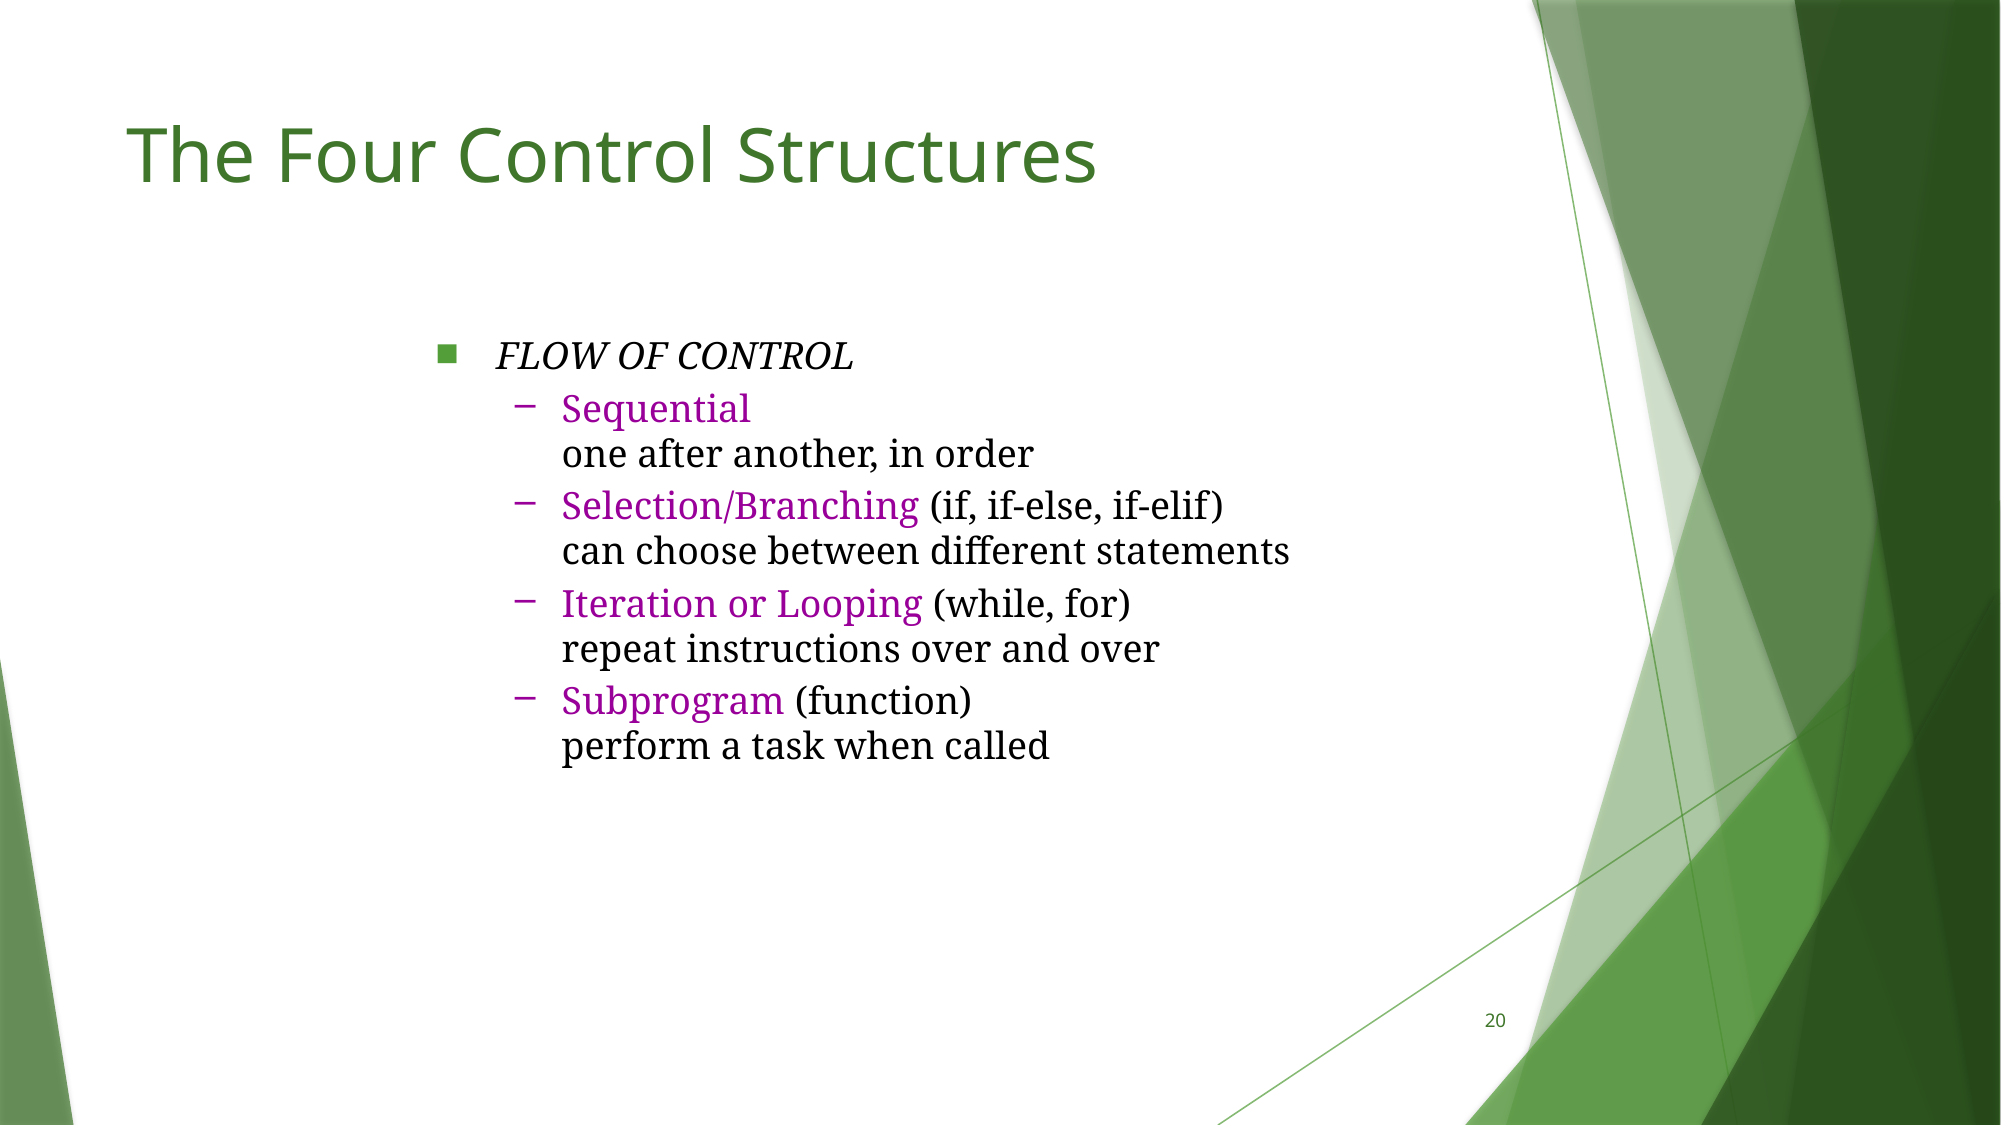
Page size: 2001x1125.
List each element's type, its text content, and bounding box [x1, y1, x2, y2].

title The Four Control Structures [111, 99, 1522, 317]
text_box FLOW OF CONTROL Sequential one after another, in order Selection/Branching (if, if-else, if-elif) can choose between different statements Iteration or Looping (while, for) repeat instructions over and over Subprogram (function) perform a task when called [424, 324, 1700, 1063]
